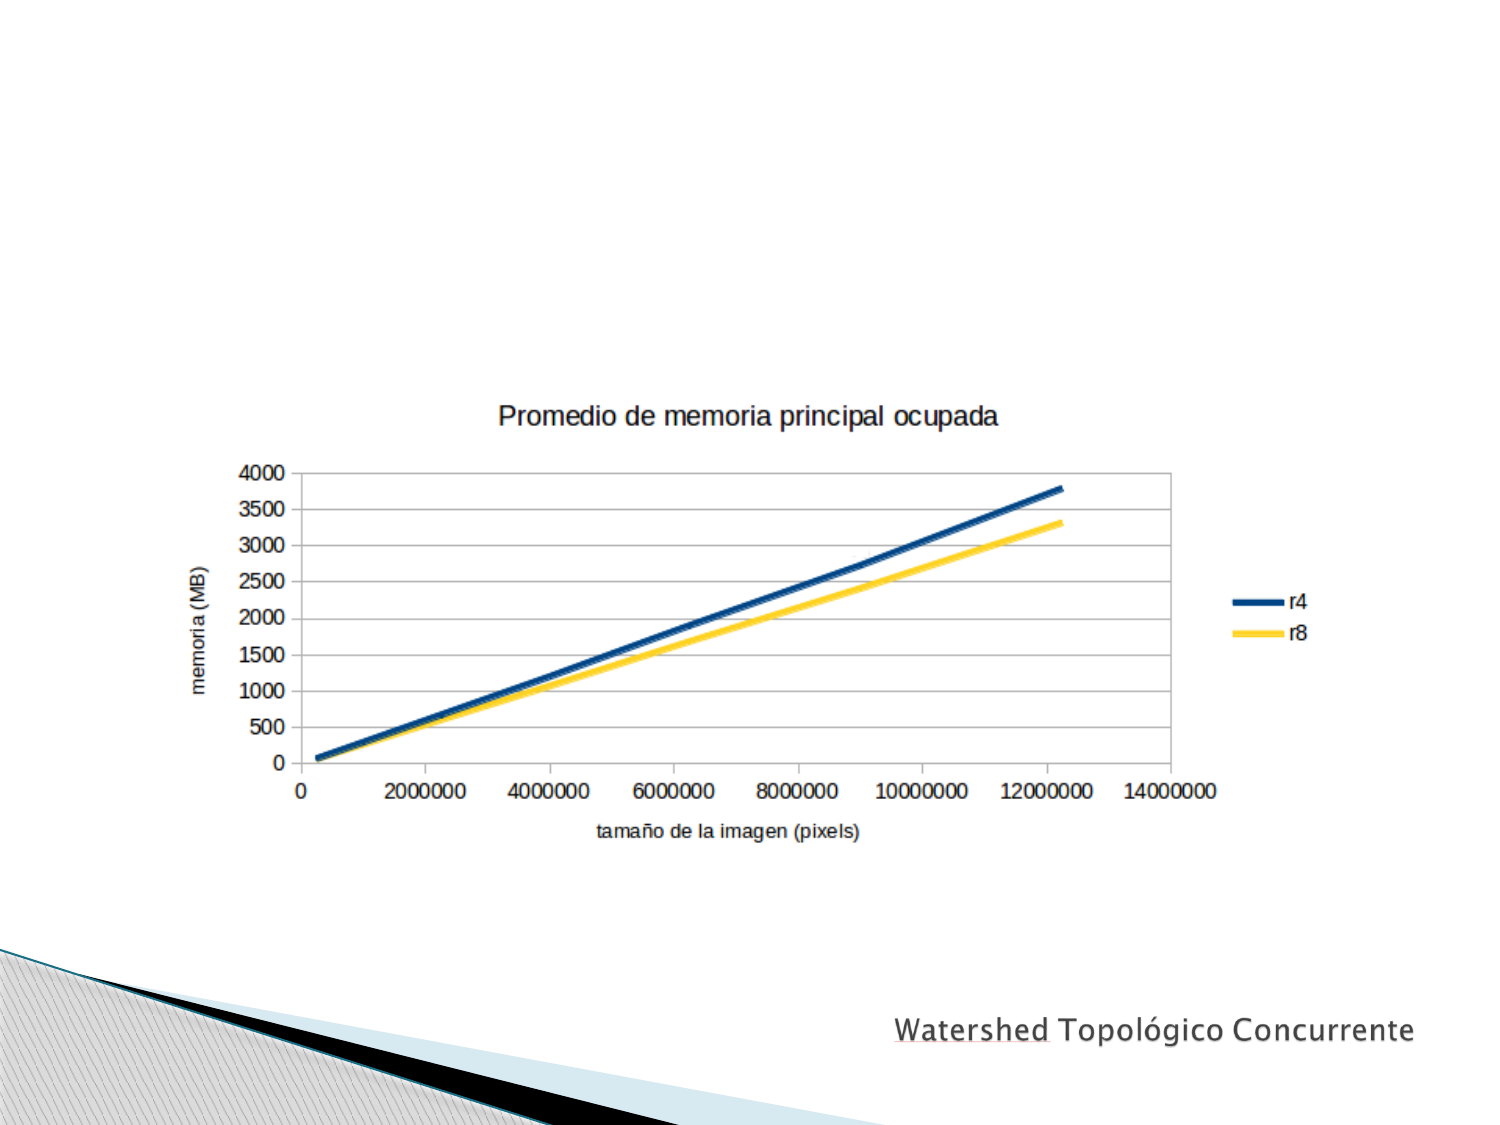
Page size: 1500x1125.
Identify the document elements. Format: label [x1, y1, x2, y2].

list [169, 382, 1330, 846]
picture [891, 1011, 1417, 1049]
